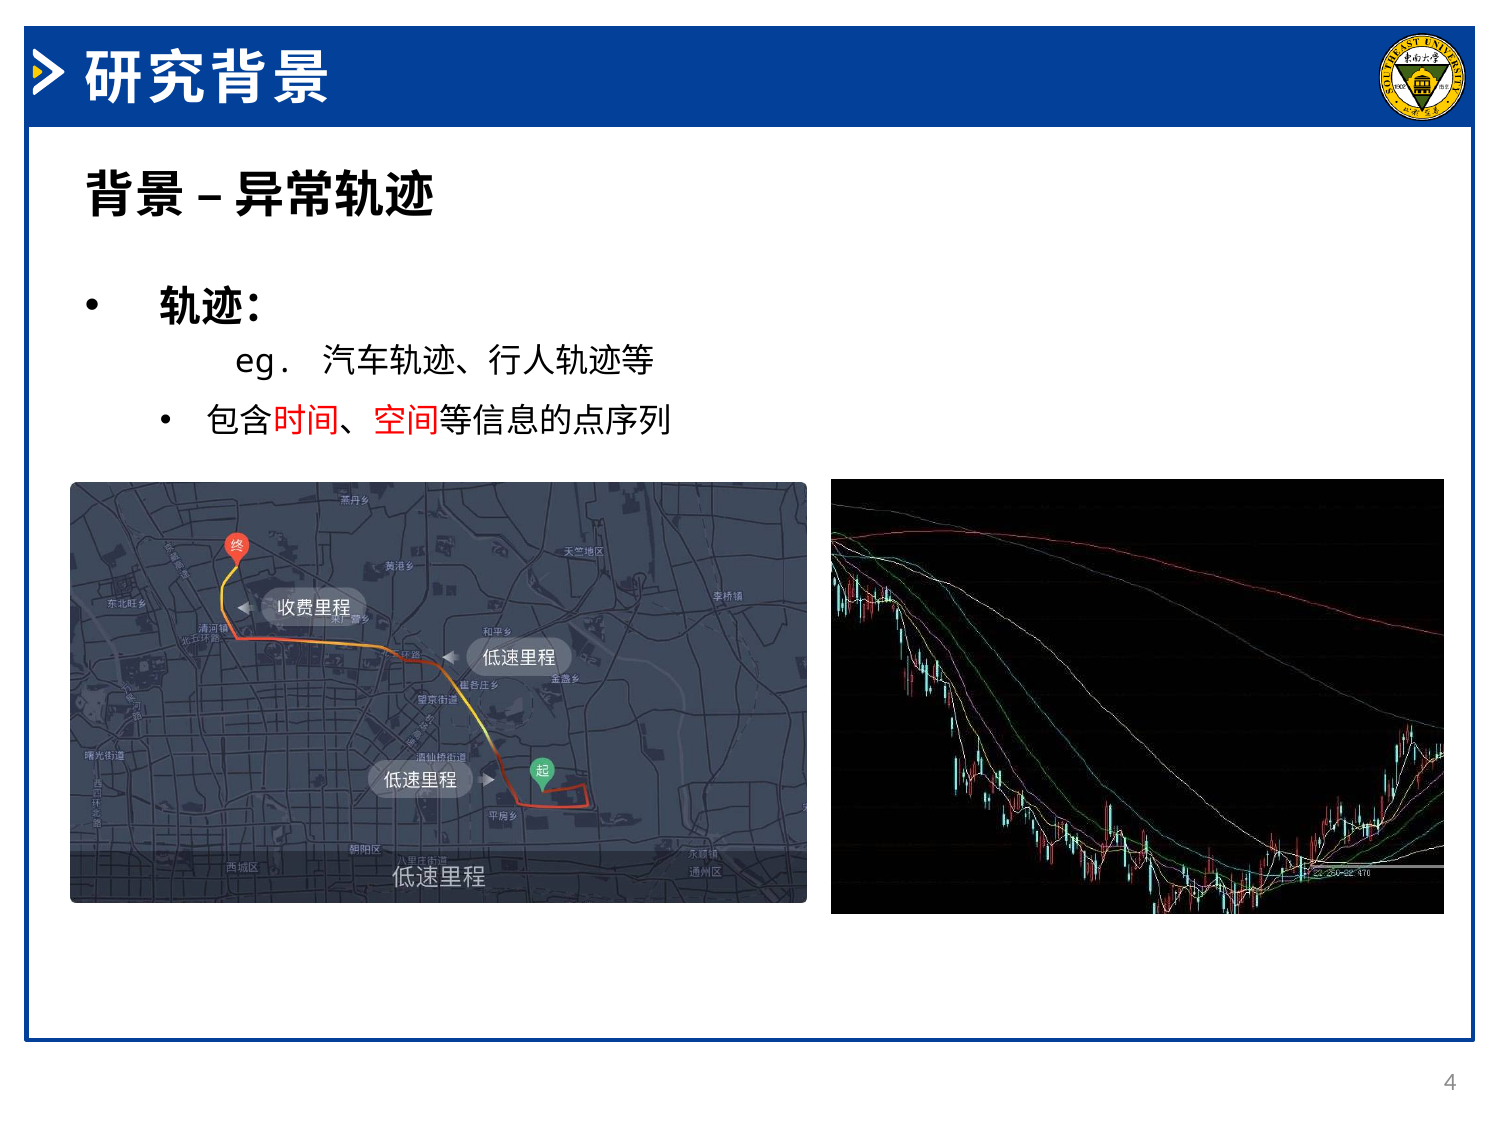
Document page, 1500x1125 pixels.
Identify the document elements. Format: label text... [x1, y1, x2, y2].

text_box 研究背景 [70, 32, 605, 118]
picture [1378, 33, 1467, 121]
slide_number 4 [1382, 1051, 1472, 1111]
picture [70, 482, 807, 903]
picture [830, 479, 1444, 914]
text_box 轨迹： eg. 汽车轨迹、行人轨迹等 包含时间、空间等信息的点序列 [70, 259, 1251, 560]
text_box 背景 – 异常轨迹 [70, 154, 716, 230]
